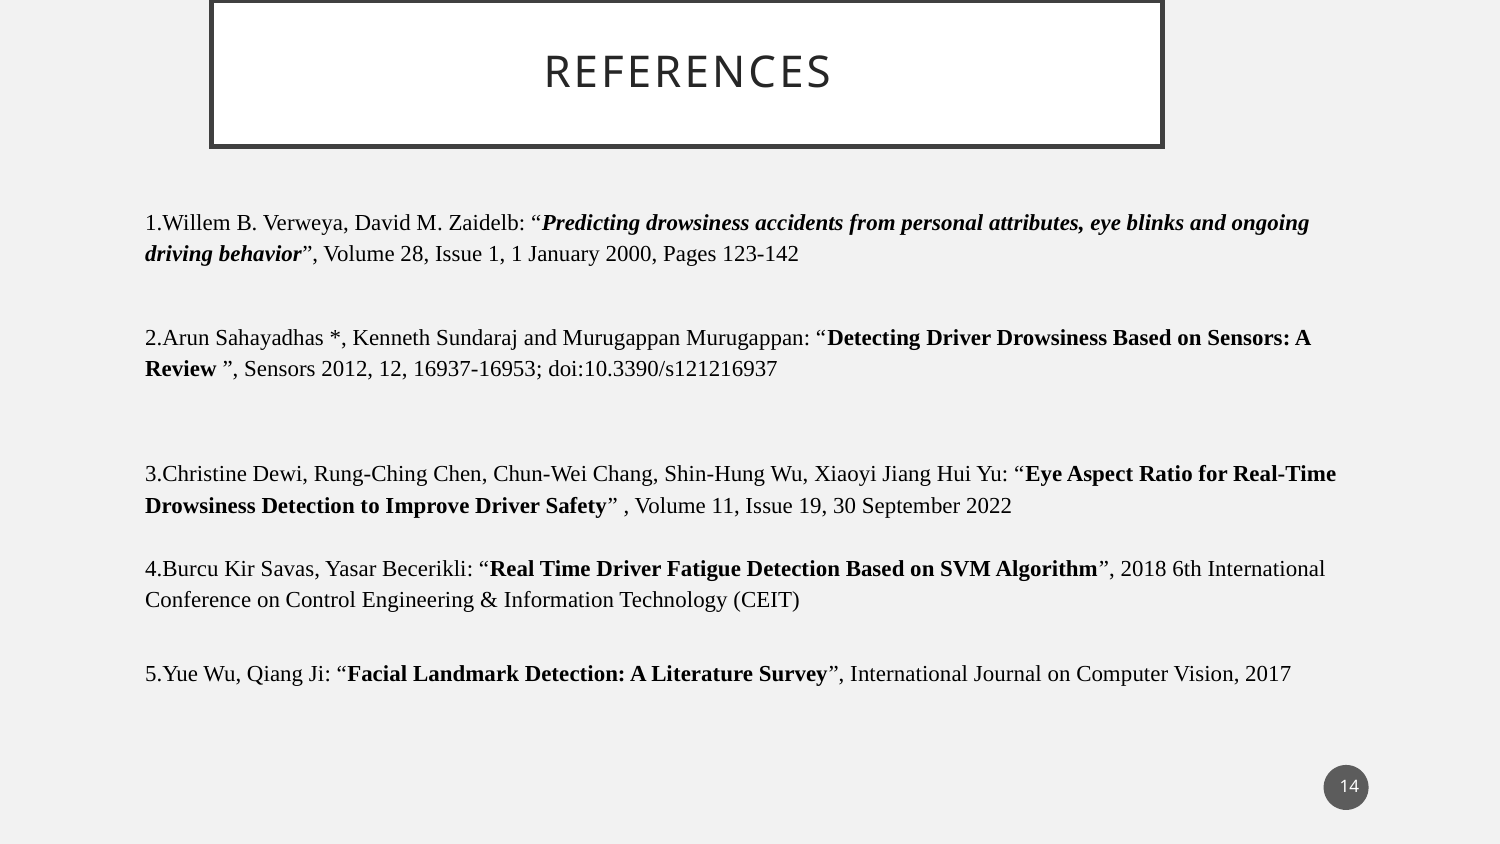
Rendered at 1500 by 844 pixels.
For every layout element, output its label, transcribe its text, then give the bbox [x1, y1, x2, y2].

title References [209, 0, 1165, 149]
text_box 1.Willem B. Verweya, David M. Zaidelb: “Predicting drowsiness accidents from personal attributes, eye blinks and ongoing driving behavior”, Volume 28, Issue 1, 1 January 2000, Pages 123-142 2.Arun Sahayadhas *, Kenneth Sundaraj and Murugappan Murugappan: “Detecting Driver Drowsiness Based on Sensors: A Review ”, Sensors 2012, 12, 16937-16953; doi:10.3390/s121216937 3.Christine Dewi, Rung-Ching Chen, Chun-Wei Chang, Shin-Hung Wu, Xiaoyi Jiang Hui Yu: “Eye Aspect Ratio for Real-Time Drowsiness Detection to Improve Driver Safety” , Volume 11, Issue 19, 30 September 2022 4.Burcu Kir Savas, Yasar Becerikli: “Real Time Driver Fatigue Detection Based on SVM Algorithm”, 2018 6th International Conference on Control Engineering & Information Technology (CEIT) 5.Yue Wu, Qiang Ji: “Facial Landmark Detection: A Literature Survey”, International Journal on Computer Vision, 2017 [130, 195, 1369, 721]
slide_number 14 [1323, 764, 1369, 810]
